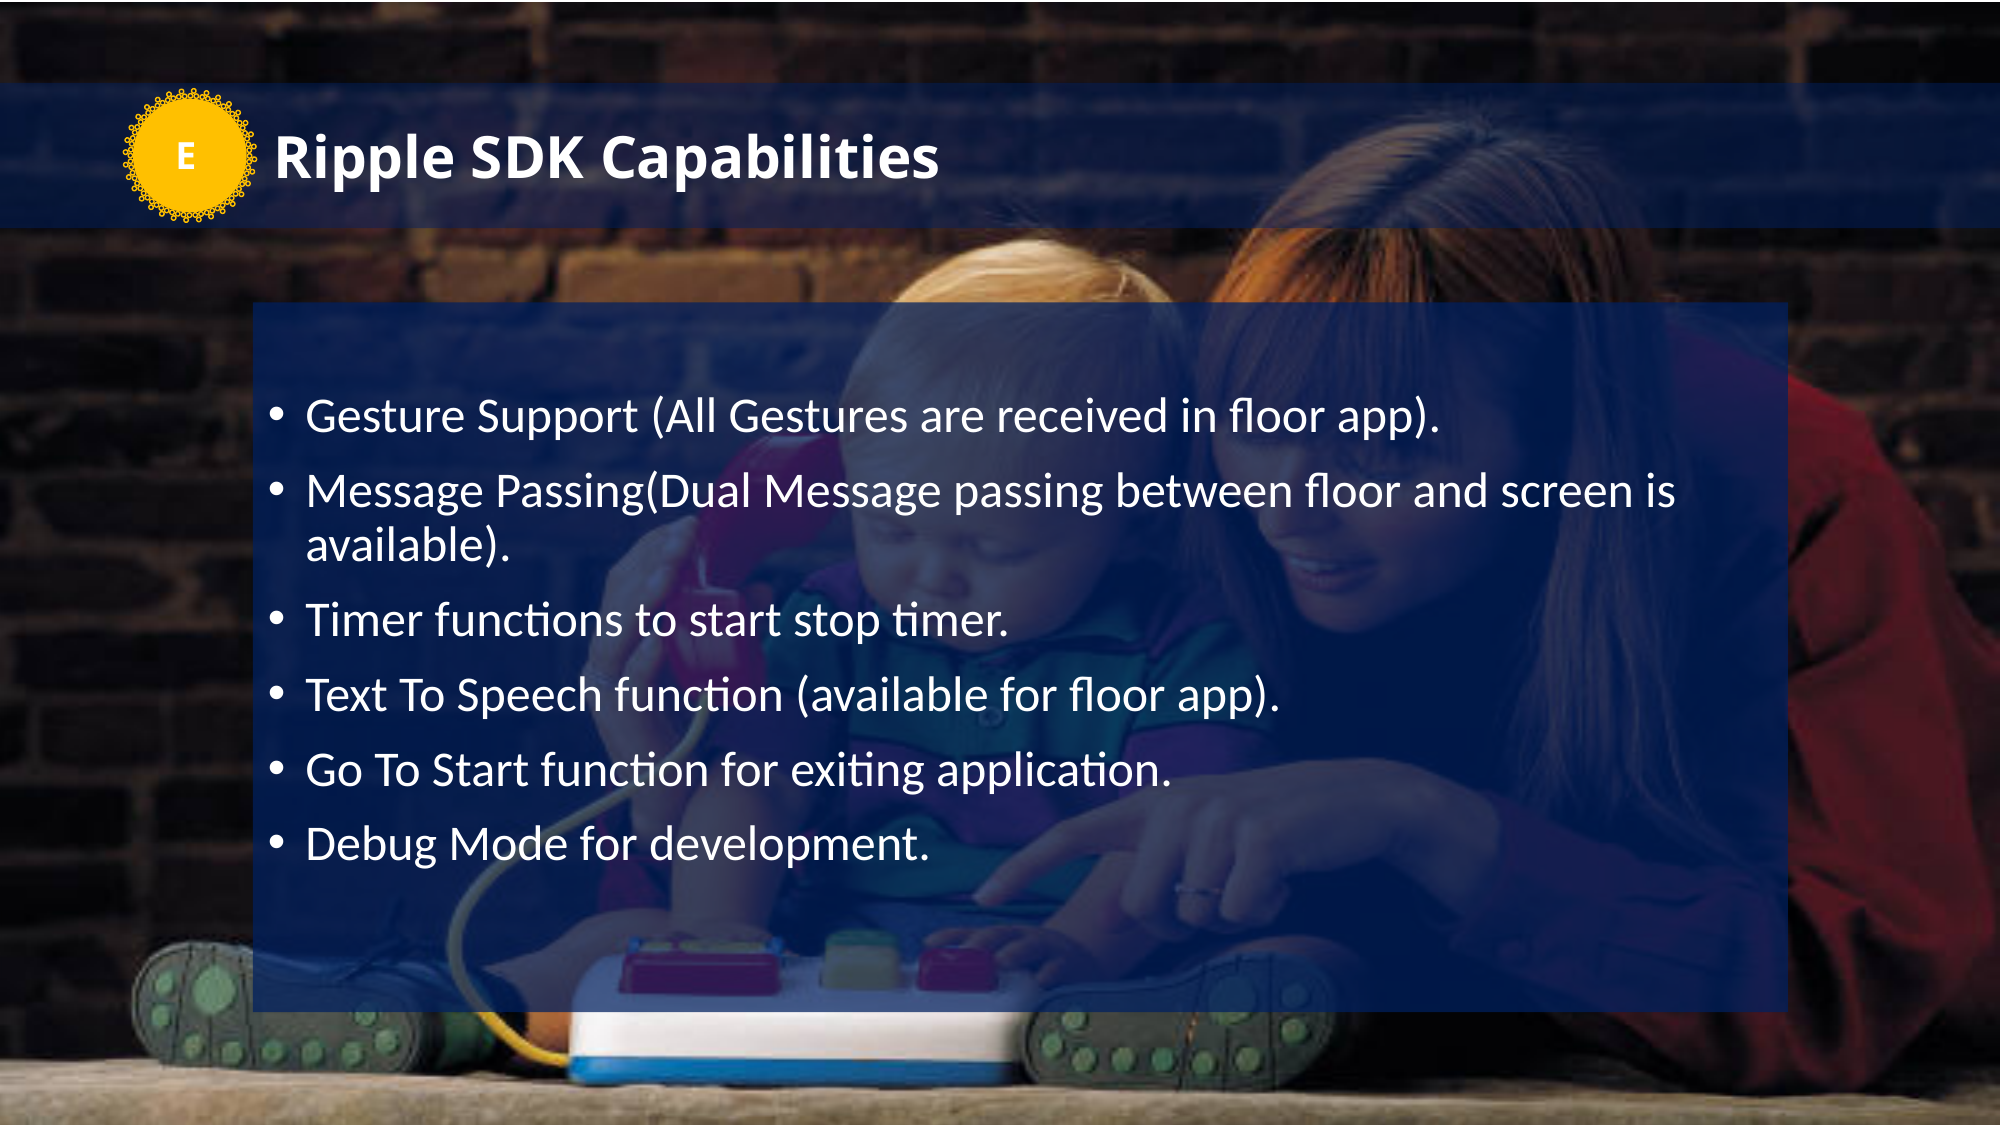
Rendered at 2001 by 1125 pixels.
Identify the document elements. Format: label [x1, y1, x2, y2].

text_box [122, 87, 258, 223]
picture [0, 2, 2000, 1125]
